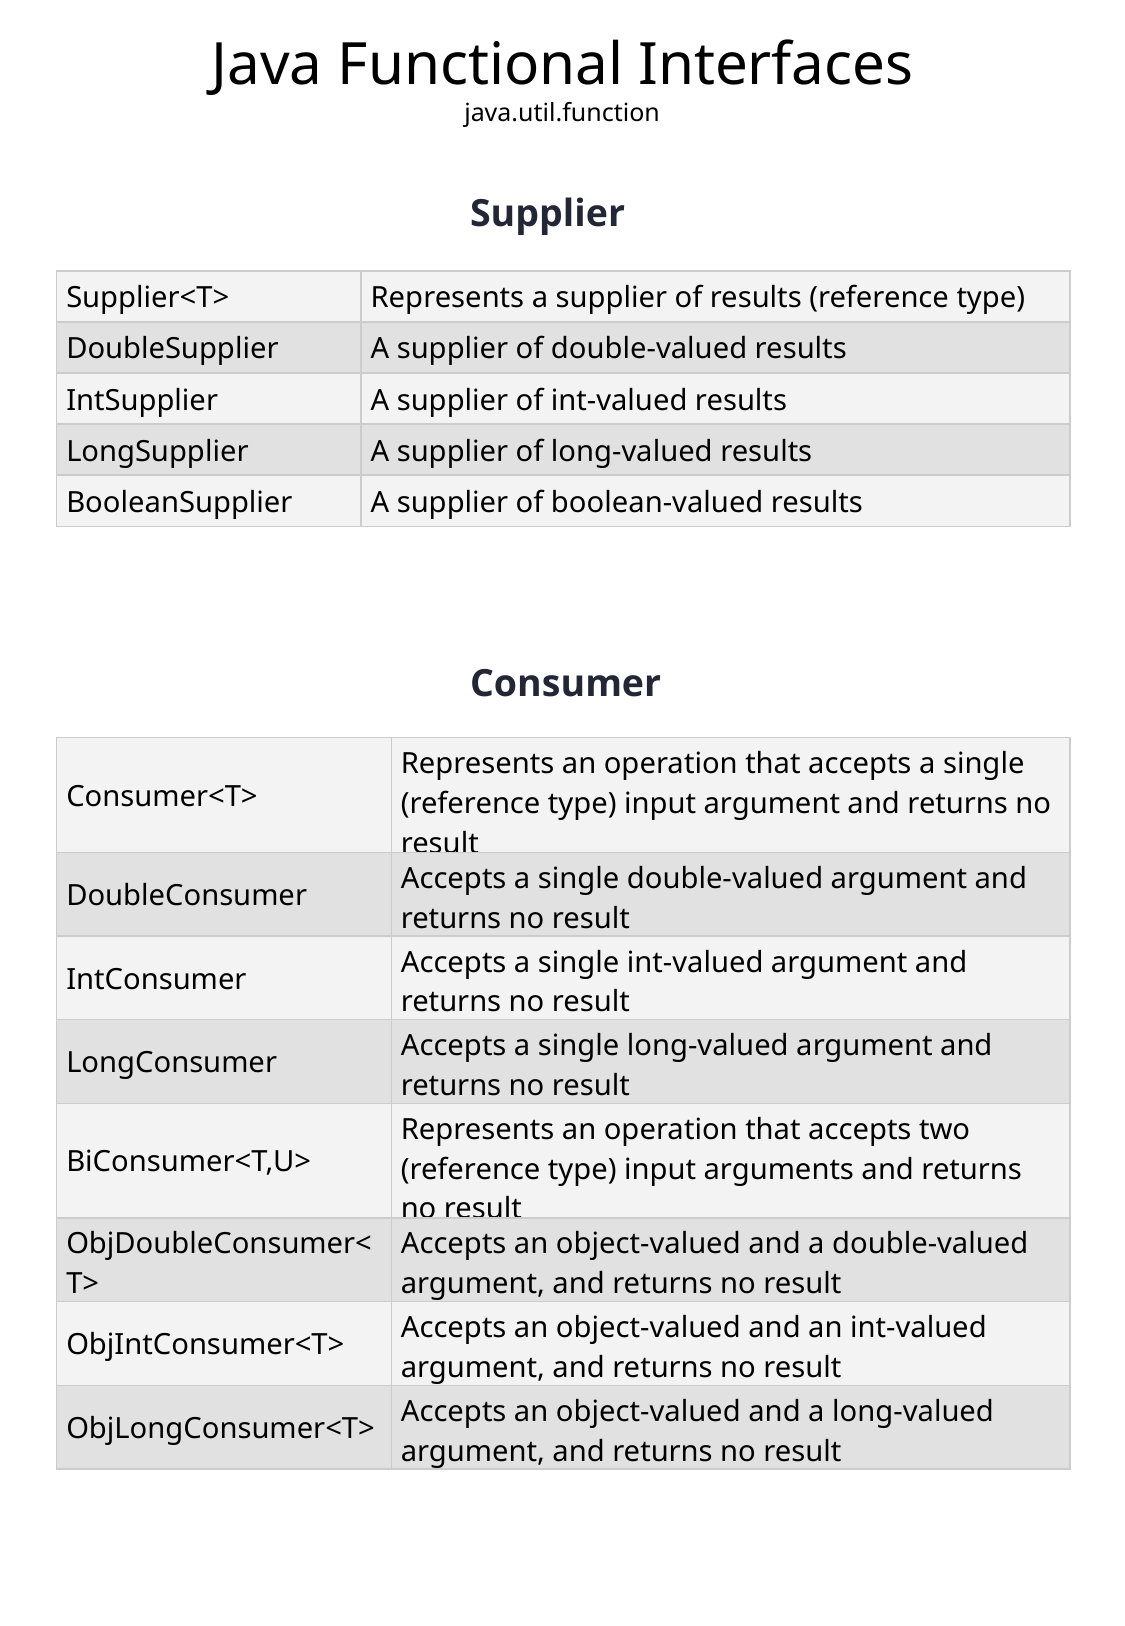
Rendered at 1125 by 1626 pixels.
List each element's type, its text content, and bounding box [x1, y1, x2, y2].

table_cell ObjLongConsumer<T> [57, 1386, 391, 1468]
table_cell BiConsumer<T,U> [57, 1104, 391, 1217]
table_header Represents an operation that accepts a single (reference type) input argument and returns no result [392, 738, 1069, 852]
table_cell Represents an operation that accepts two (reference type) input arguments and returns no result [392, 1104, 1069, 1217]
table_cell DoubleSupplier [57, 323, 360, 372]
table_cell Accepts an object-valued and a long-valued argument, and returns no result [392, 1386, 1069, 1468]
table_cell Accepts a single int-valued argument and returns no result [392, 937, 1069, 1019]
text_box Supplier [455, 182, 670, 242]
table_cell LongConsumer [57, 1020, 391, 1103]
table_cell A supplier of boolean-valued results [362, 476, 1069, 526]
table_cell ObjIntConsumer<T> [57, 1302, 391, 1385]
table_cell LongSupplier [57, 425, 360, 474]
table_cell ObjDoubleConsumer<T> [57, 1219, 391, 1301]
table_cell A supplier of long-valued results [362, 425, 1069, 474]
table_cell IntConsumer [57, 937, 391, 1019]
table_cell Accepts an object-valued and a double-valued argument, and returns no result [392, 1219, 1069, 1301]
table_header Consumer<T> [57, 738, 391, 852]
table_cell BooleanSupplier [57, 476, 360, 526]
table_cell Accepts an object-valued and an int-valued argument, and returns no result [392, 1302, 1069, 1385]
table_header Represents a supplier of results (reference type) [362, 272, 1069, 321]
table_cell Accepts a single double-valued argument and returns no result [392, 853, 1069, 935]
table_cell DoubleConsumer [57, 853, 391, 935]
table_cell IntSupplier [57, 374, 360, 423]
text_box Consumer [455, 651, 716, 712]
text_box Java Functional Interfaces java.util.function [196, 19, 929, 134]
table_cell Accepts a single long-valued argument and returns no result [392, 1020, 1069, 1103]
table_cell A supplier of int-valued results [362, 374, 1069, 423]
table_header Supplier<T> [57, 272, 360, 321]
table_cell A supplier of double-valued results [362, 323, 1069, 372]
